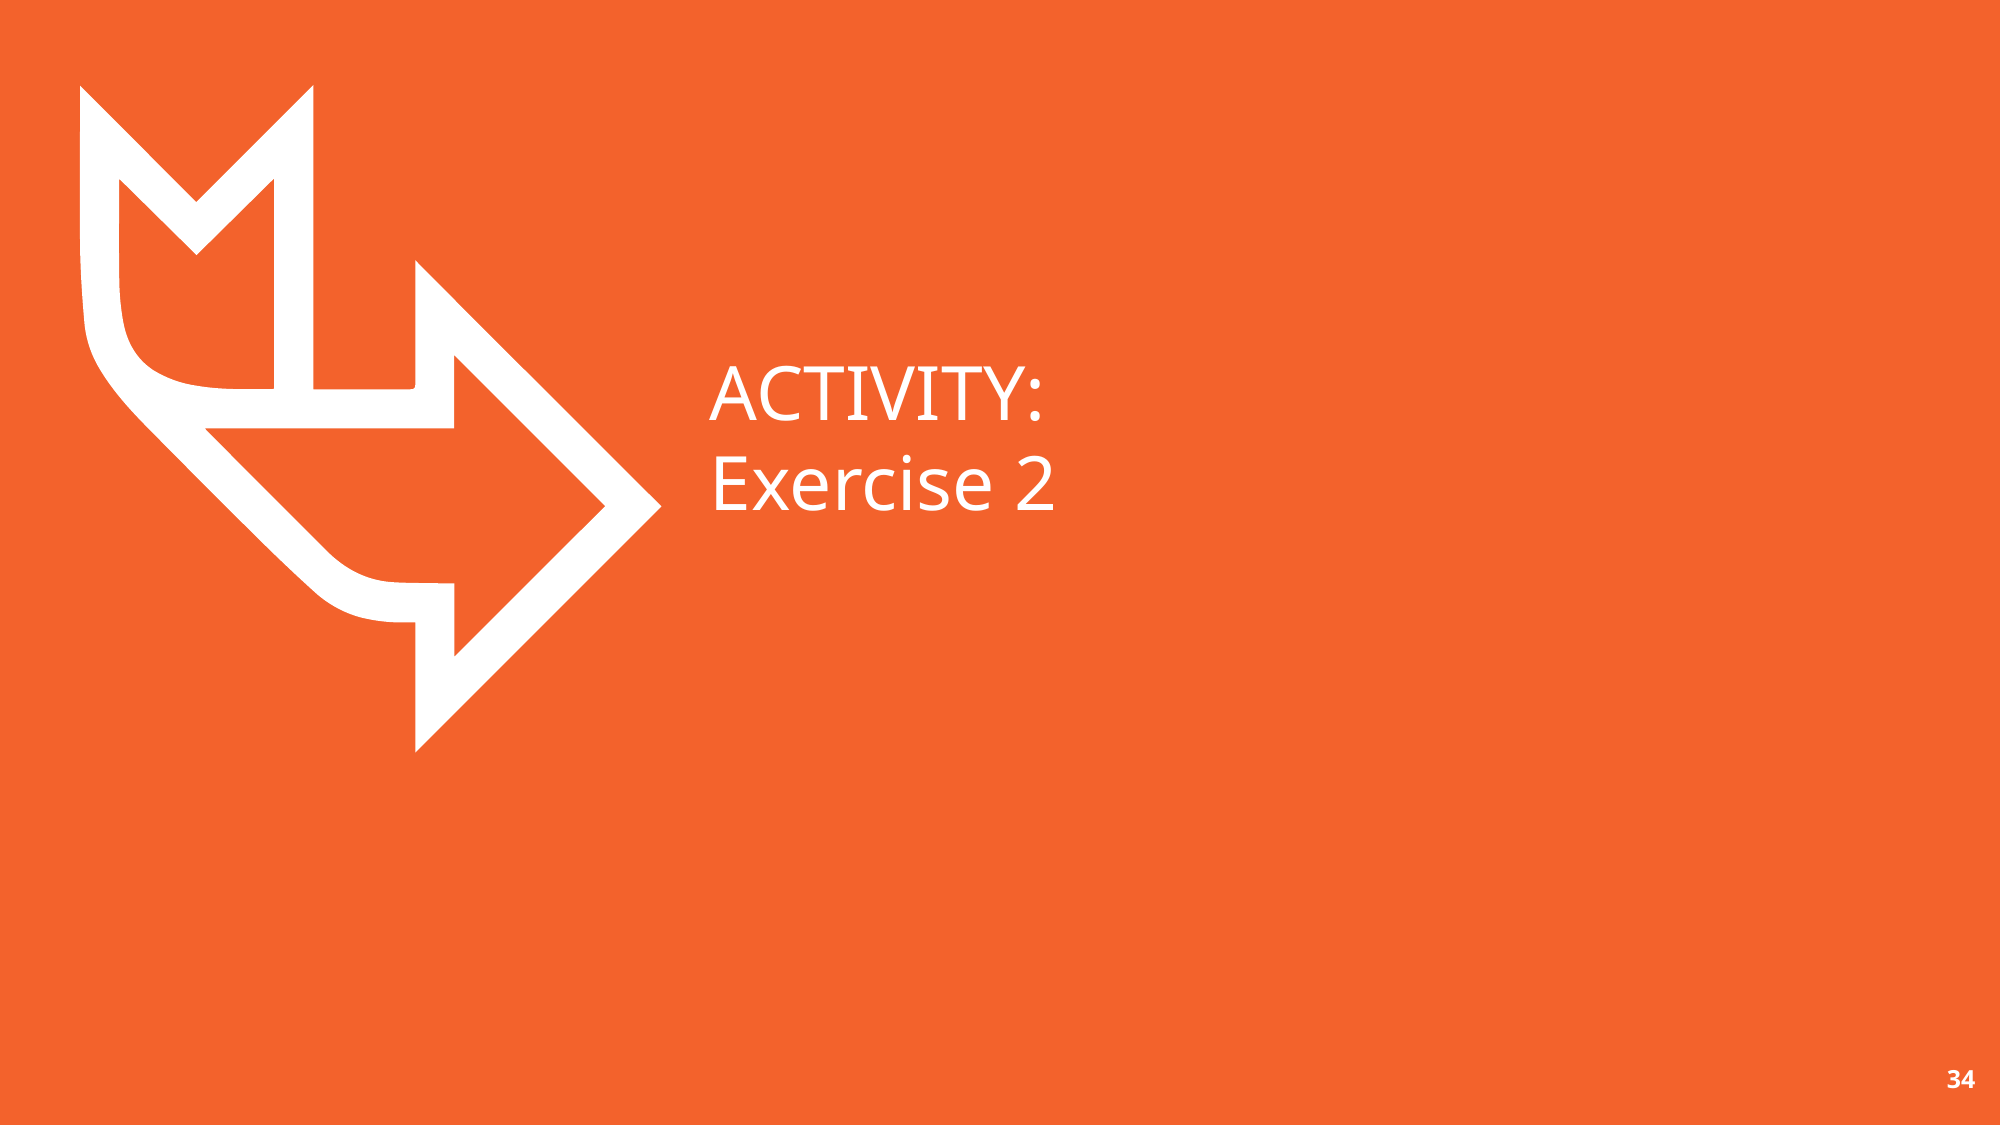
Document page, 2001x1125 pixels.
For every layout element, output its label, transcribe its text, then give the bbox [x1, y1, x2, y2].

title ACTIVITY: Exercise 2 [709, 56, 1937, 526]
slide_number 34 [1846, 1068, 1976, 1098]
